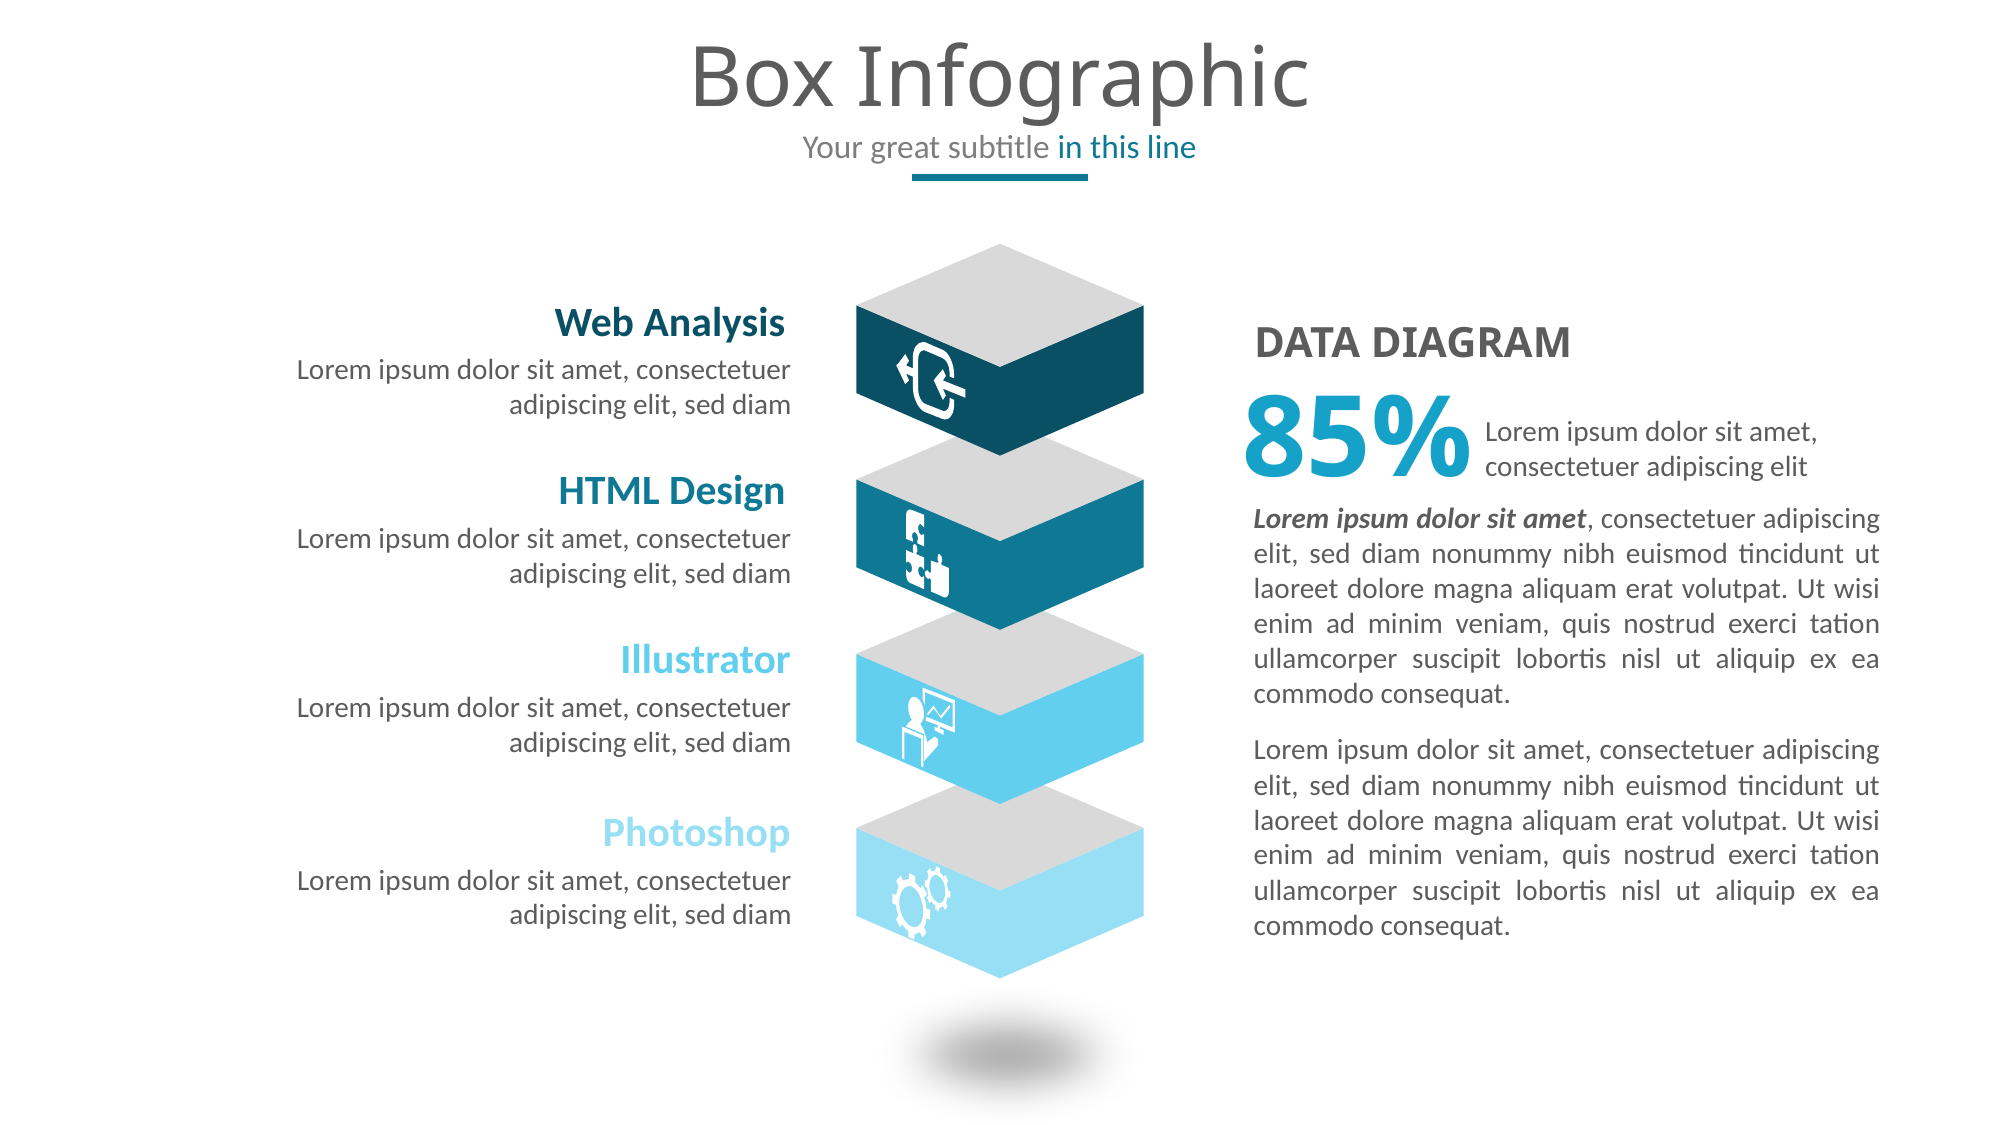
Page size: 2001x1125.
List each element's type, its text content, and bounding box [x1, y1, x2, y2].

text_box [275, 797, 807, 940]
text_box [275, 455, 807, 598]
text_box Lorem ipsum dolor sit amet, consectetuer adipiscing elit, sed diam nonummy nibh euismod tincidunt ut laoreet dolore magna aliquam erat volutpat. Ut wisi enim ad minim veniam, quis nostrud exerci tation ullamcorper suscipit lobortis nisl ut aliquip ex ea commodo consequat. [1238, 491, 1896, 717]
title Box Infographic [301, 0, 1699, 160]
text_box Lorem ipsum dolor sit amet, consectetuer adipiscing elit, sed diam nonummy nibh euismod tincidunt ut laoreet dolore magna aliquam erat volutpat. Ut wisi enim ad minim veniam, quis nostrud exerci tation ullamcorper suscipit lobortis nisl ut aliquip ex ea commodo consequat. [1238, 723, 1896, 949]
text_box Lorem ipsum dolor sit amet, consectetuer adipiscing elit [1470, 405, 1934, 490]
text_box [275, 286, 807, 429]
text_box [275, 624, 807, 767]
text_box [833, 243, 1182, 1125]
text_box Your great subtitle in this line [788, 117, 1212, 173]
text_box 85% [1227, 356, 1488, 506]
text_box DATA DIAGRAM [1239, 308, 1587, 373]
